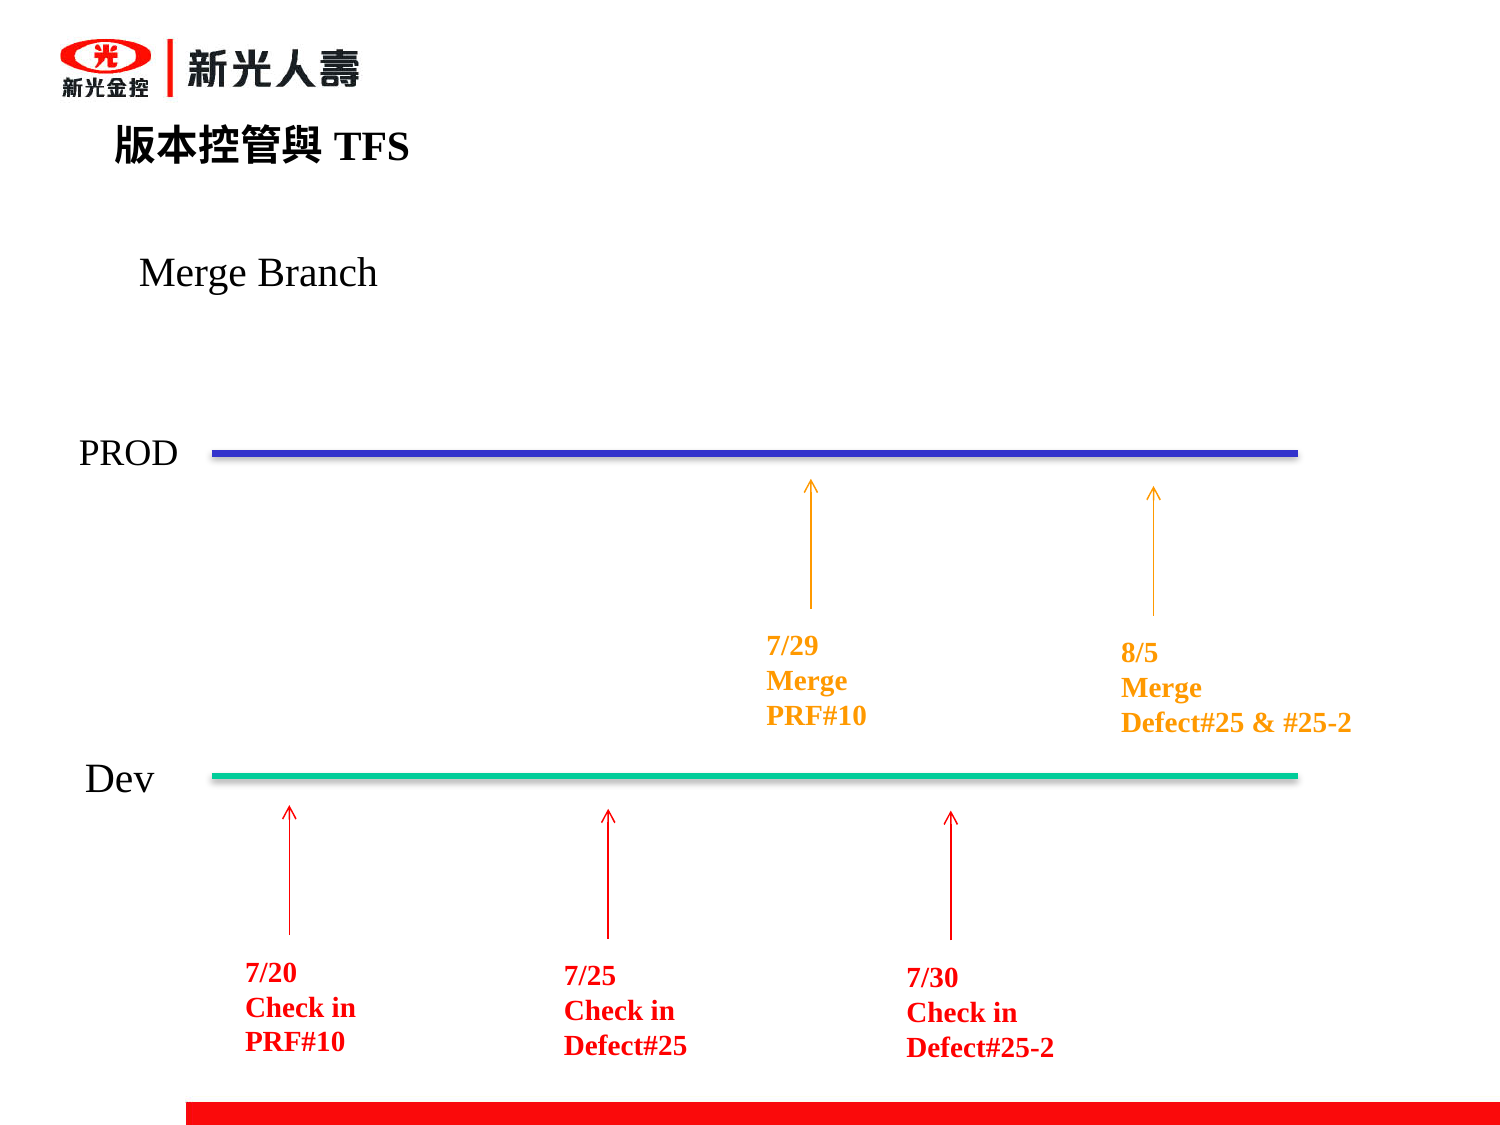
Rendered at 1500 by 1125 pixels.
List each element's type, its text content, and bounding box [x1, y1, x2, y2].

text_box Dev [69, 743, 205, 809]
text_box 8/5 Merge Defect#25 & #25-2 [1106, 626, 1388, 746]
text_box 7/25 Check in Defect#25 [549, 949, 703, 1069]
picture [0, 0, 1500, 1125]
title 版本控管與TFS [99, 24, 1388, 213]
text_box PROD [64, 420, 199, 481]
text_box 7/20 Check in PRF#10 [230, 945, 372, 1066]
text_box Merge Branch [123, 237, 426, 303]
text_box 7/29 Merge PRF#10 [751, 619, 894, 739]
text_box 7/30 Check in Defect#25-2 [891, 950, 1081, 1071]
